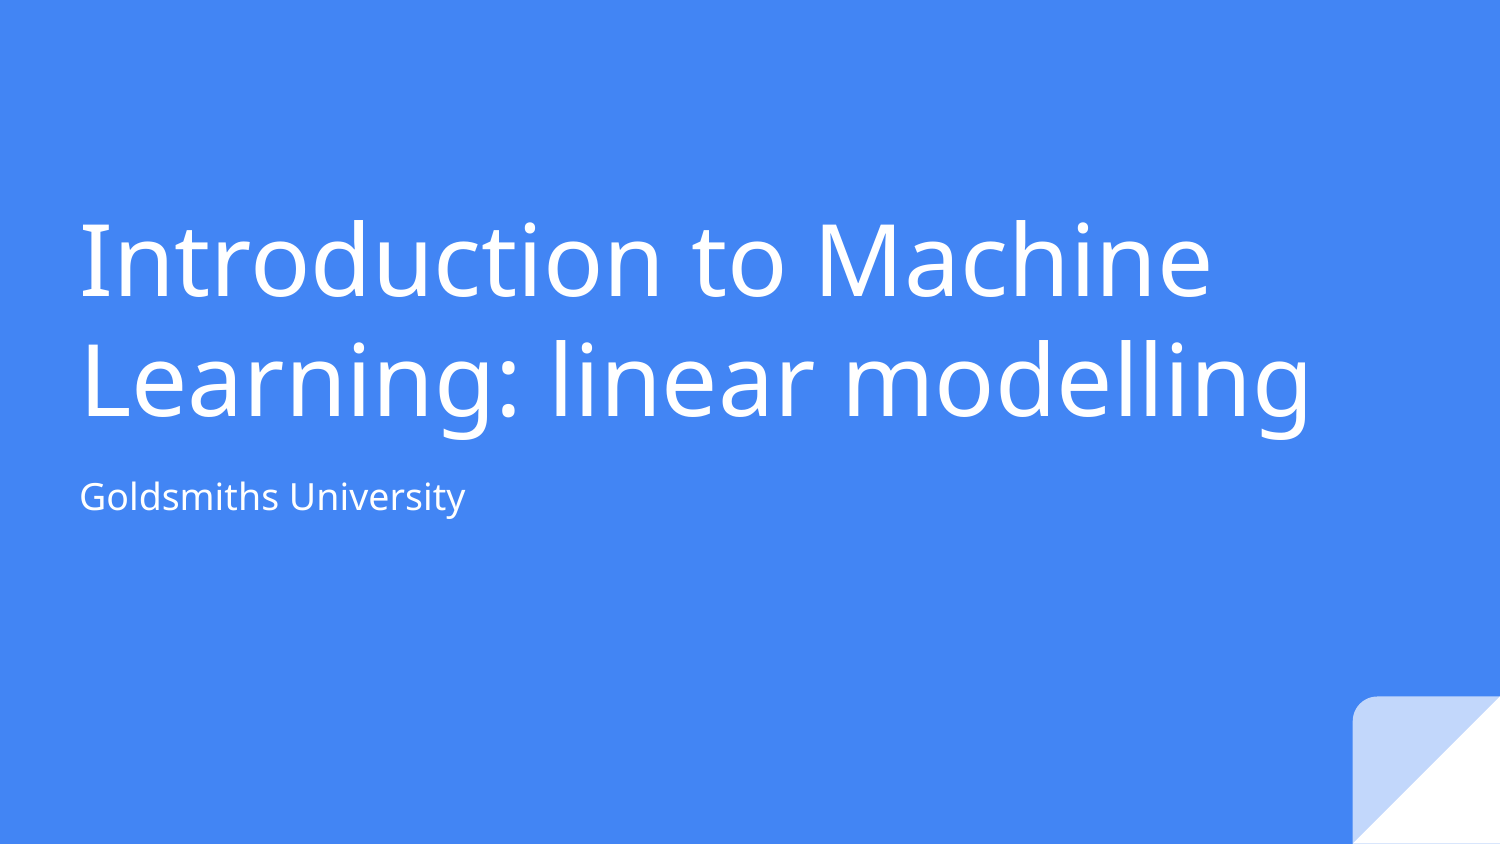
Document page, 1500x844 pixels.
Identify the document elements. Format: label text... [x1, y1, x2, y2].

title Introduction to Machine Learning: linear modelling [64, 298, 1413, 452]
subtitle Goldsmiths University [64, 457, 1413, 529]
